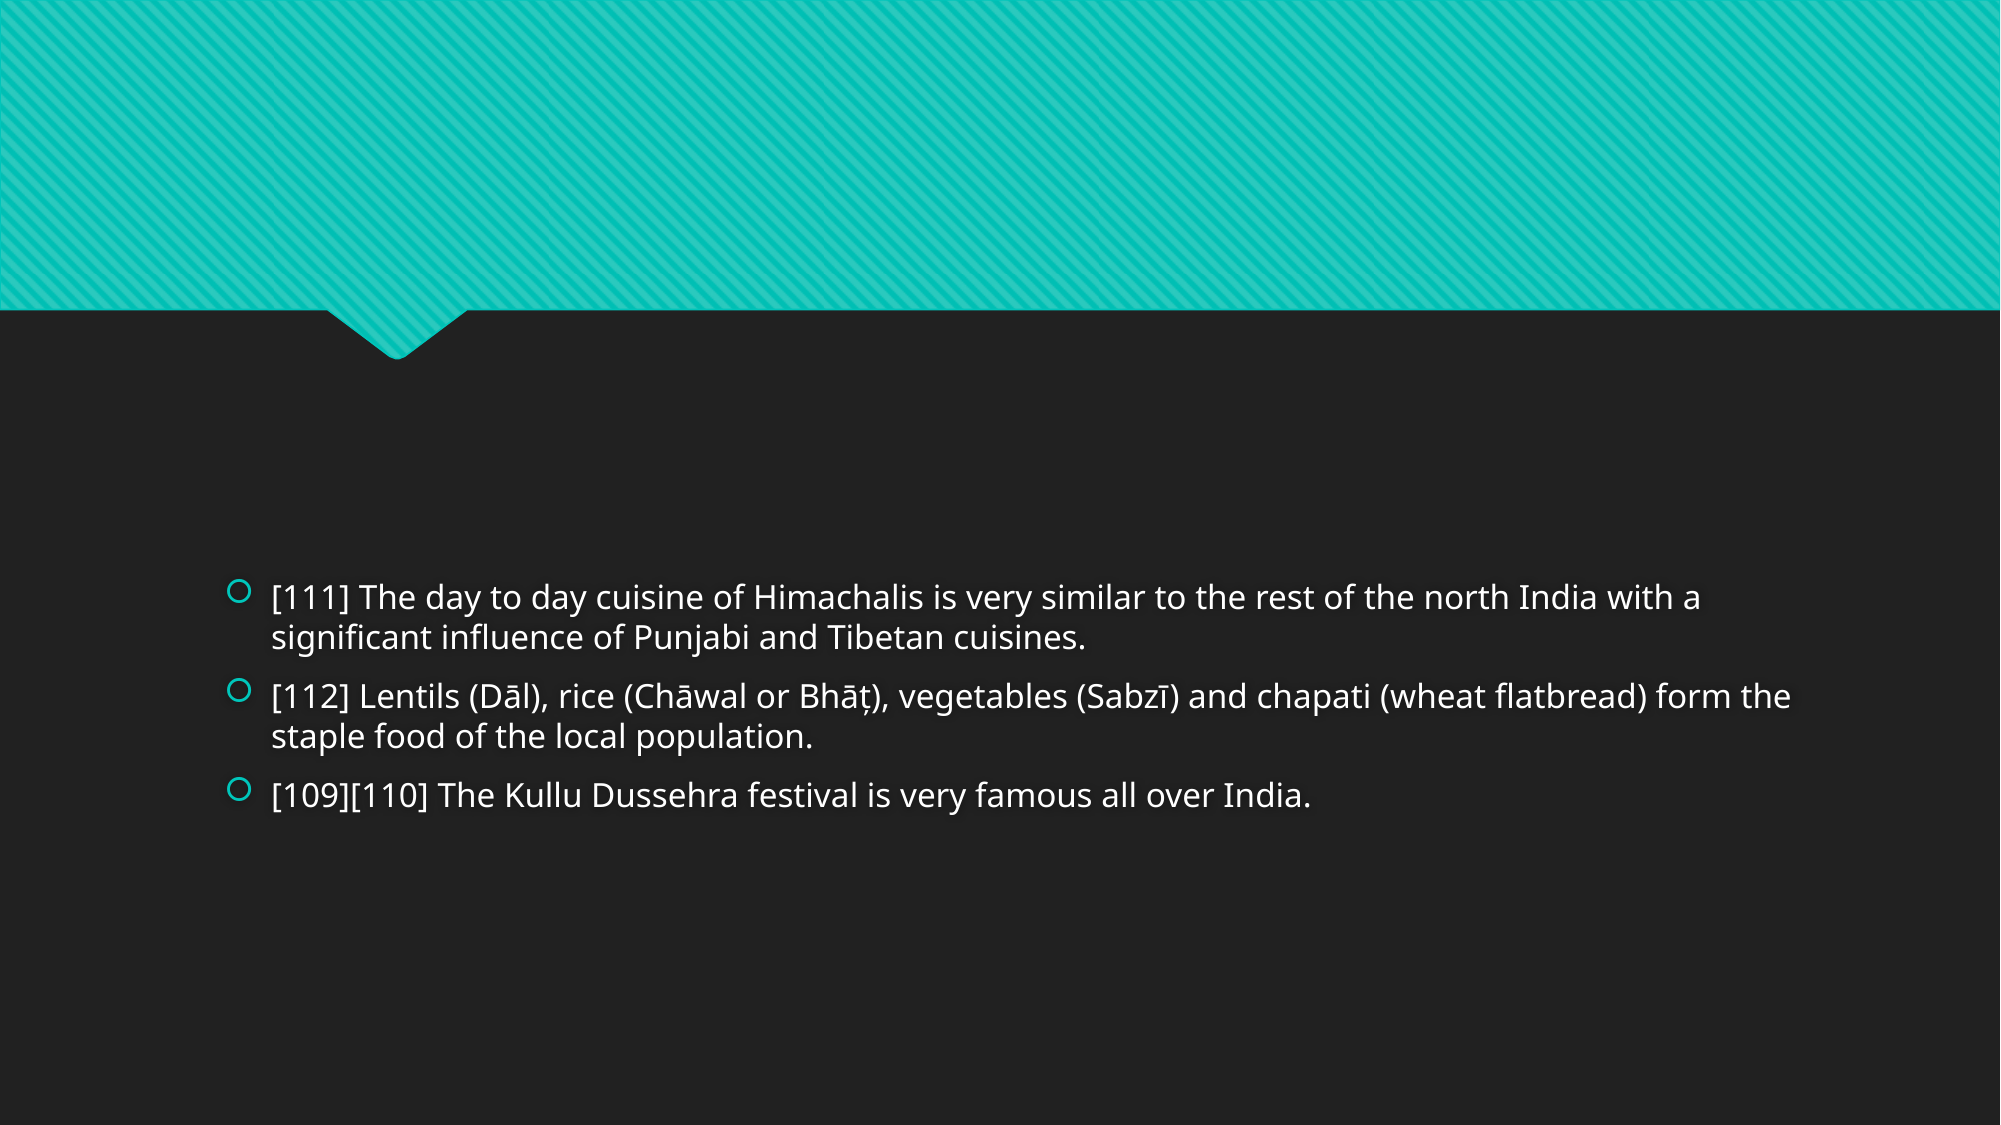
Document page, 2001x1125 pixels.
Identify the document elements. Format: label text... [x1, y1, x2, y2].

list [111] The day to day cuisine of Himachalis is very similar to the rest of the north India with a significant influence of Punjabi and Tibetan cuisines. [112] Lentils (Dāl), rice (Chāwal or Bhāț), vegetables (Sabzī) and chapati (wheat flatbread) form the staple food of the local population. [109][110] The Kullu Dussehra festival is very famous all over India. [134, 364, 1866, 962]
